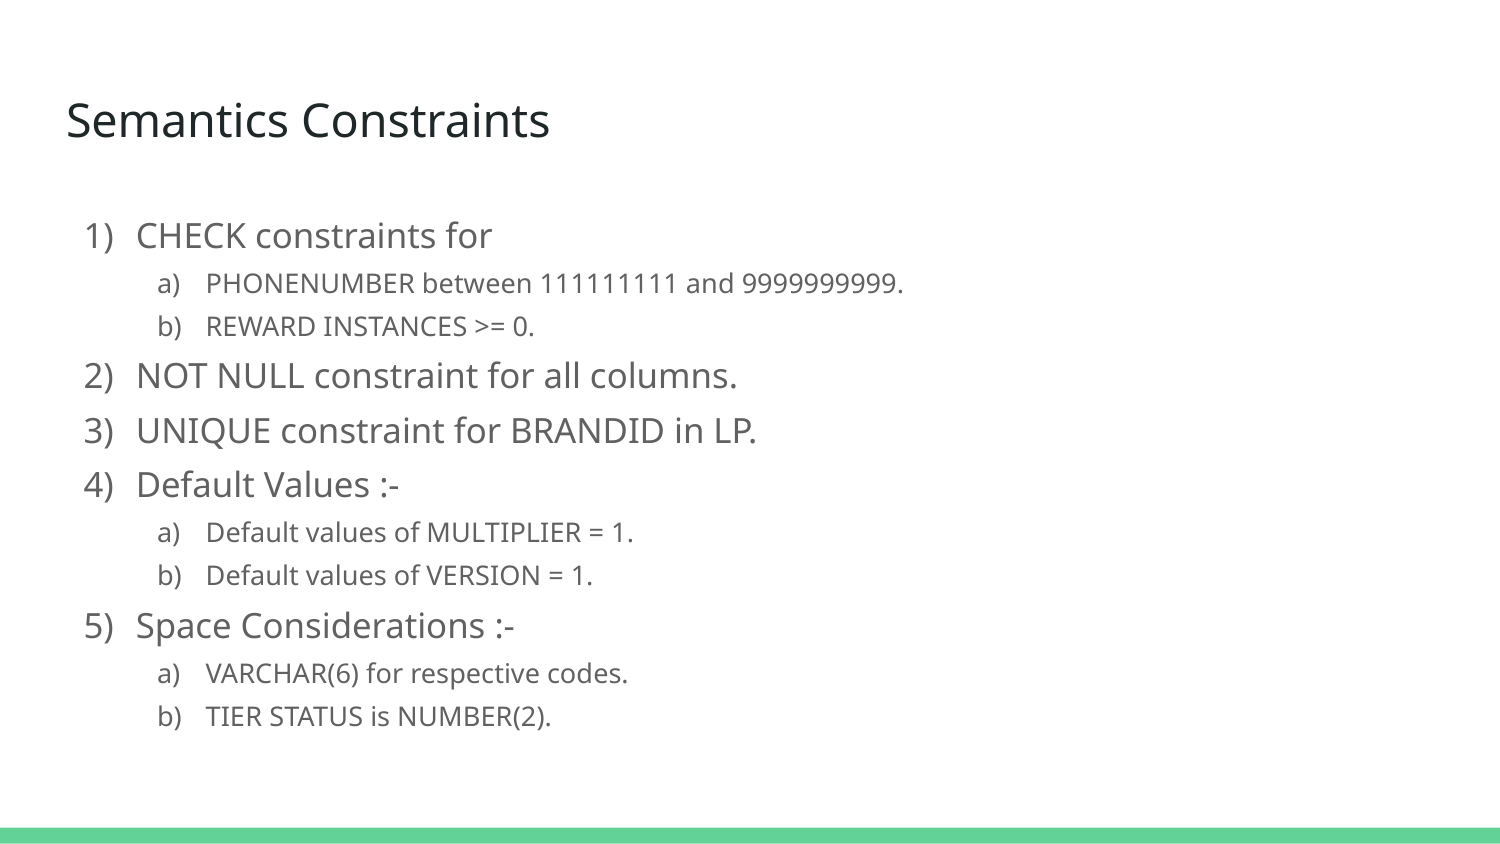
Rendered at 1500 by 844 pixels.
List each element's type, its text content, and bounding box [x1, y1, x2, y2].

list CHECK constraints for PHONENUMBER between 111111111 and 9999999999. REWARD INSTANCES >= 0. NOT NULL constraint for all columns. UNIQUE constraint for BRANDID in LP. Default Values :- Default values of MULTIPLIER = 1. Default values of VERSION = 1. Space Considerations :- VARCHAR(6) for respective codes. TIER STATUS is NUMBER(2). [51, 189, 1449, 750]
title Semantics Constraints [51, 72, 1449, 167]
